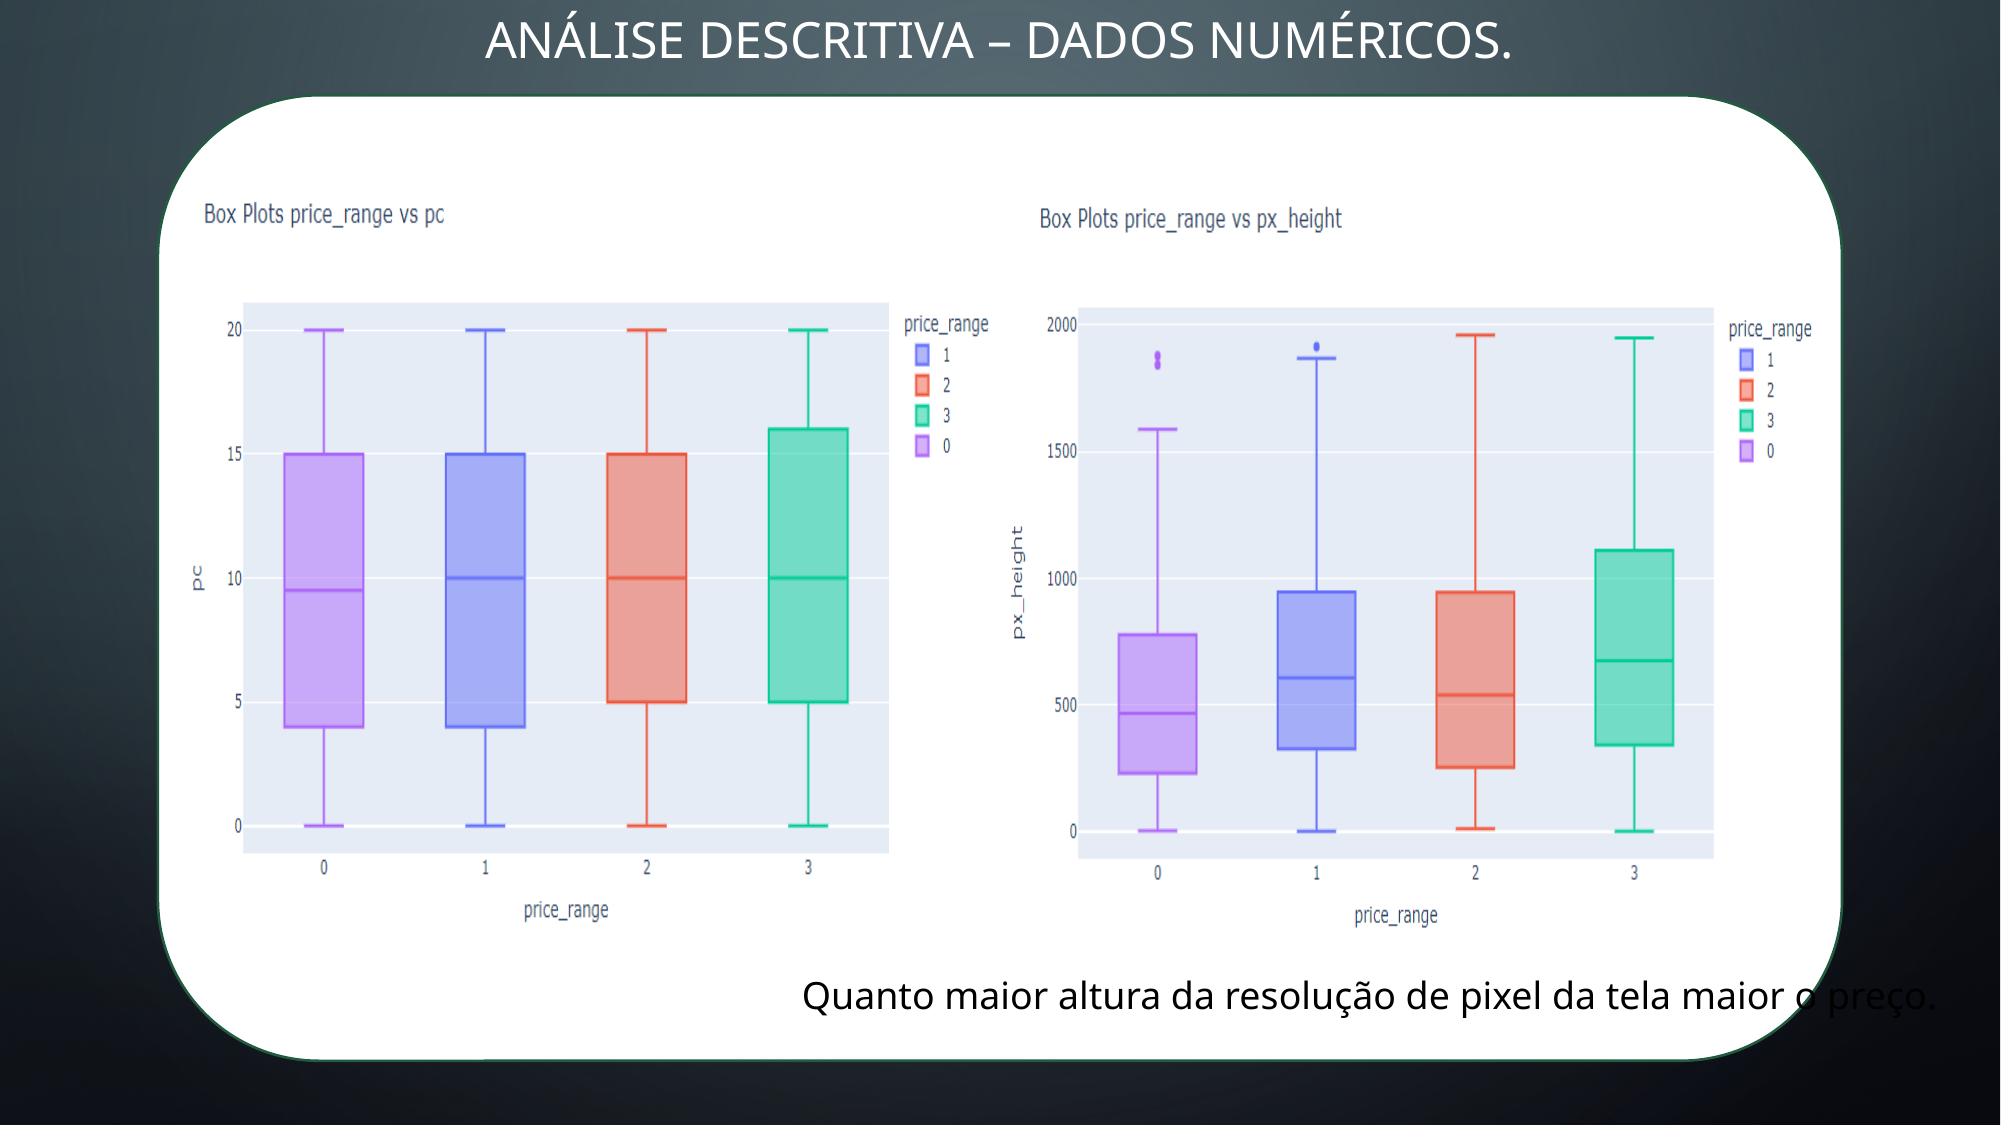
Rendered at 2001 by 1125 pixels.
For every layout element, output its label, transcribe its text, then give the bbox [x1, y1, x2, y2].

text_box Quanto maior altura da resolução de pixel da tela maior o preço. [787, 964, 1982, 1025]
picture [179, 188, 1821, 975]
title Análise descritiva – Dados Numéricos. [0, 0, 2000, 139]
text_box Memória interna tem uma leve relação com o preço também. [156, 139, 1844, 1063]
